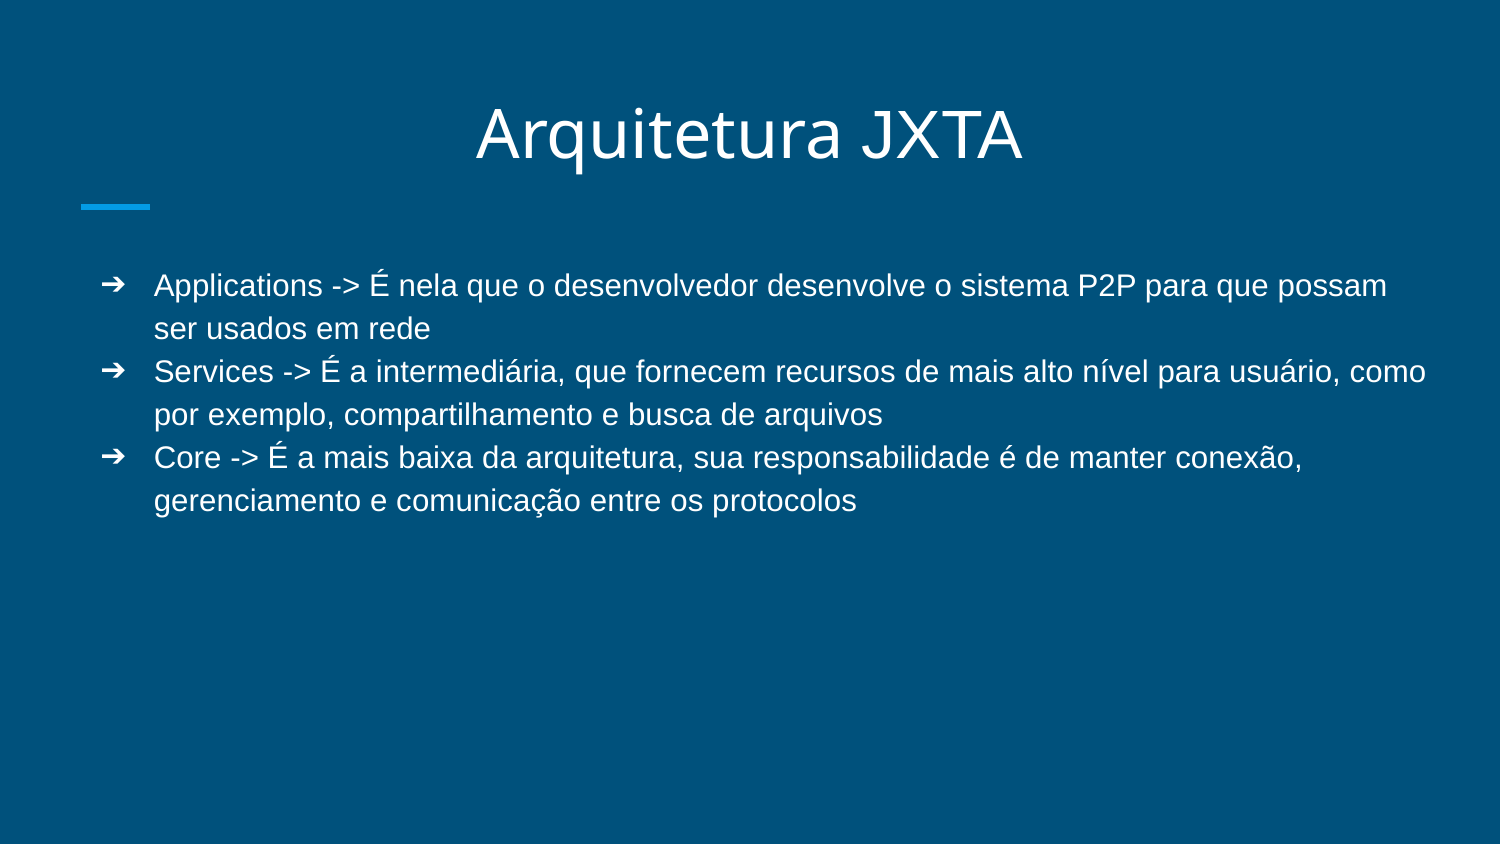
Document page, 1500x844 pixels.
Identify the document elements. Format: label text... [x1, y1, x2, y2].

title Arquitetura JXTA [63, 75, 1437, 188]
list Applications -> É nela que o desenvolvedor desenvolve o sistema P2P para que possam ser usados em rede Services -> É a intermediária, que fornecem recursos de mais alto nível para usuário, como por exemplo, compartilhamento e busca de arquivos Core -> É a mais baixa da arquitetura, sua responsabilidade é de manter conexão, gerenciamento e comunicação entre os protocolos [63, 244, 1448, 750]
